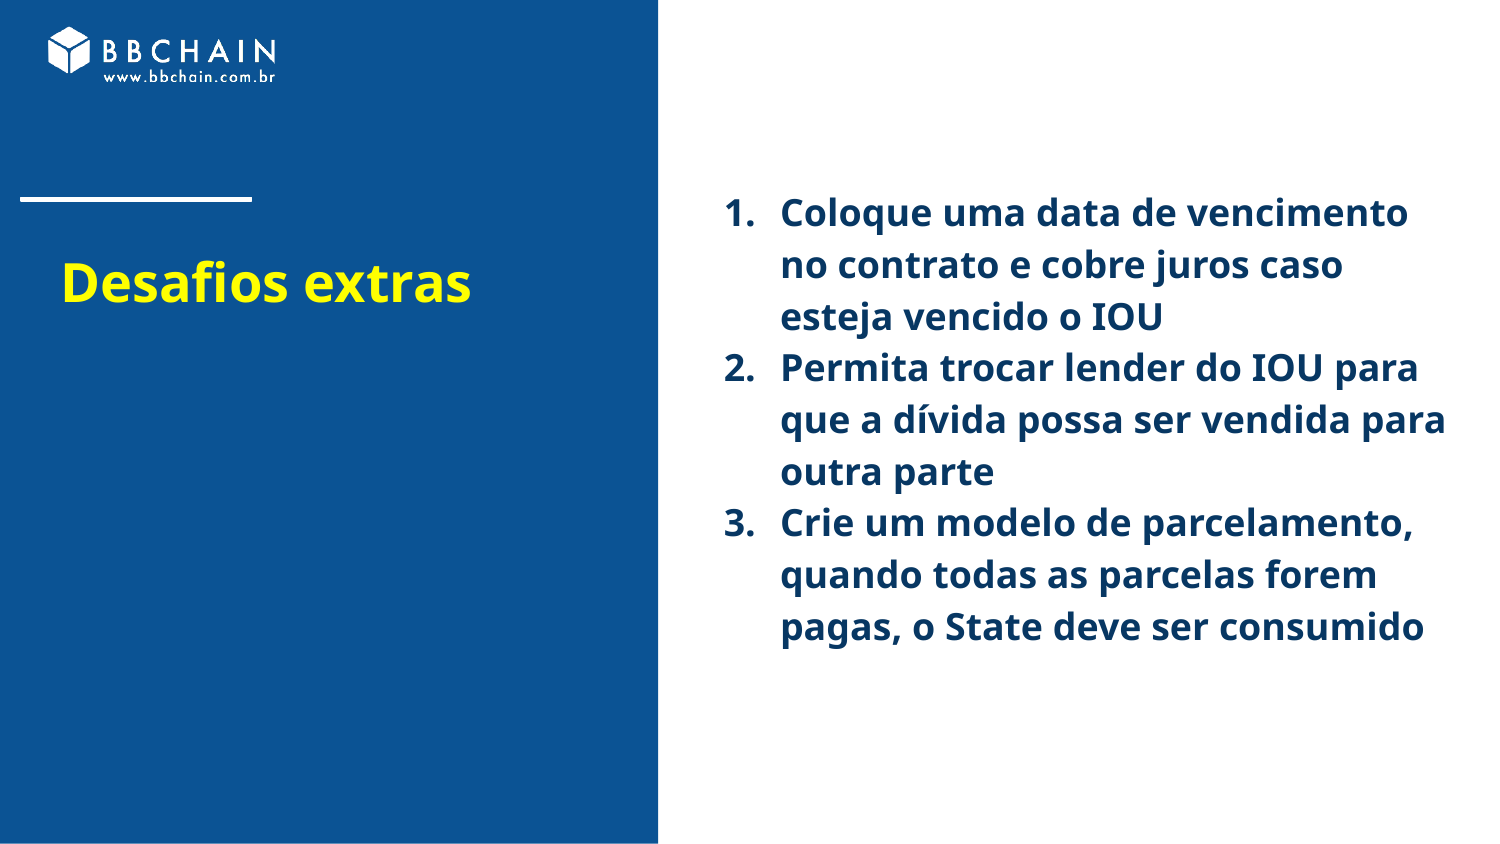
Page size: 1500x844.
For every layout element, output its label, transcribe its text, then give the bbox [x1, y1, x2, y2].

title Coloque uma data de vencimento no contrato e cobre juros caso esteja vencido o IOU Permita trocar lender do IOU para que a dívida possa ser vendida para outra parte Crie um modelo de parcelamento, quando todas as parcelas forem pagas, o State deve ser consumido [689, 9, 1476, 821]
title Desafios extras [45, 233, 610, 511]
picture [48, 26, 275, 82]
